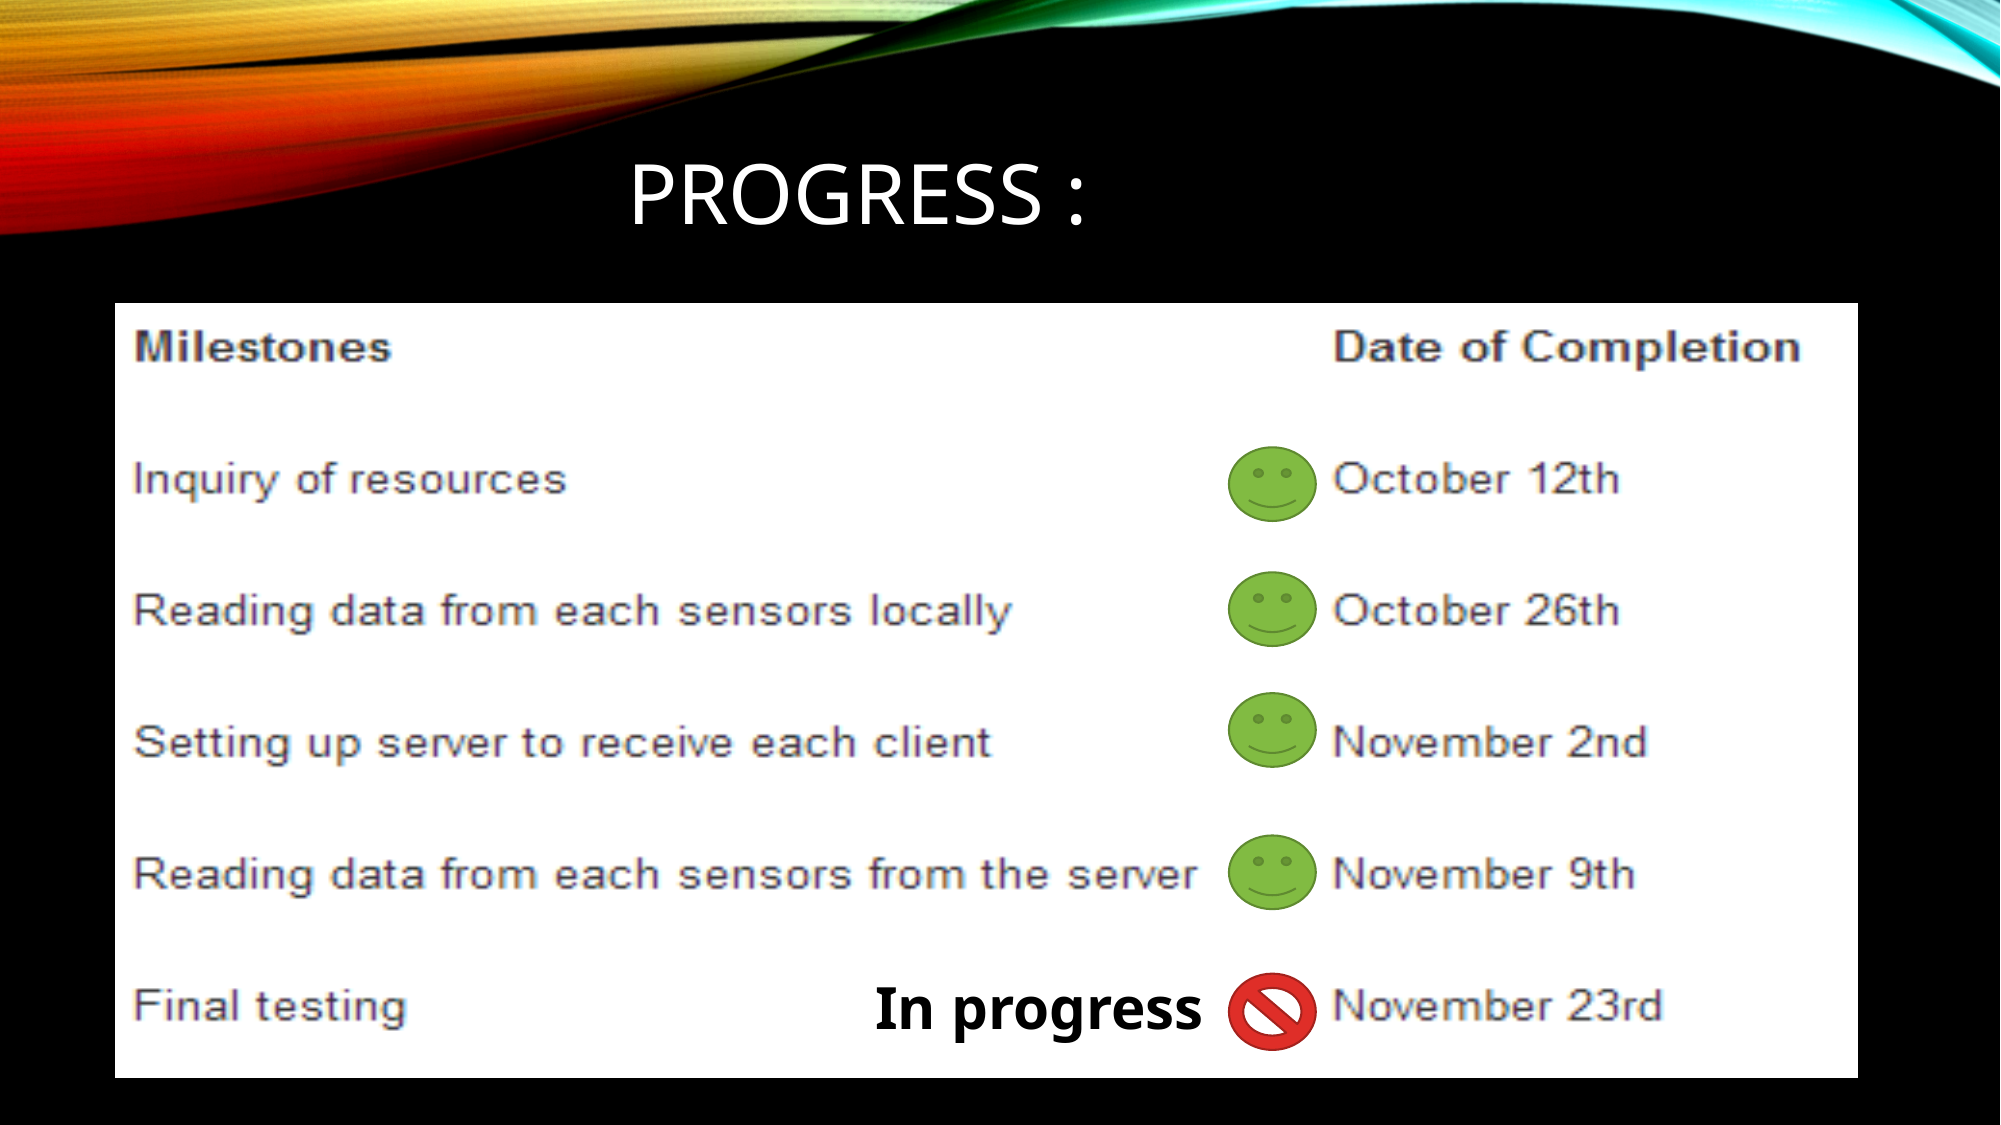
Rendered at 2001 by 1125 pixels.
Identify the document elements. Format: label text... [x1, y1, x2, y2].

picture [115, 303, 1859, 1078]
title Progress : [612, 91, 2000, 304]
picture [0, 0, 2000, 237]
